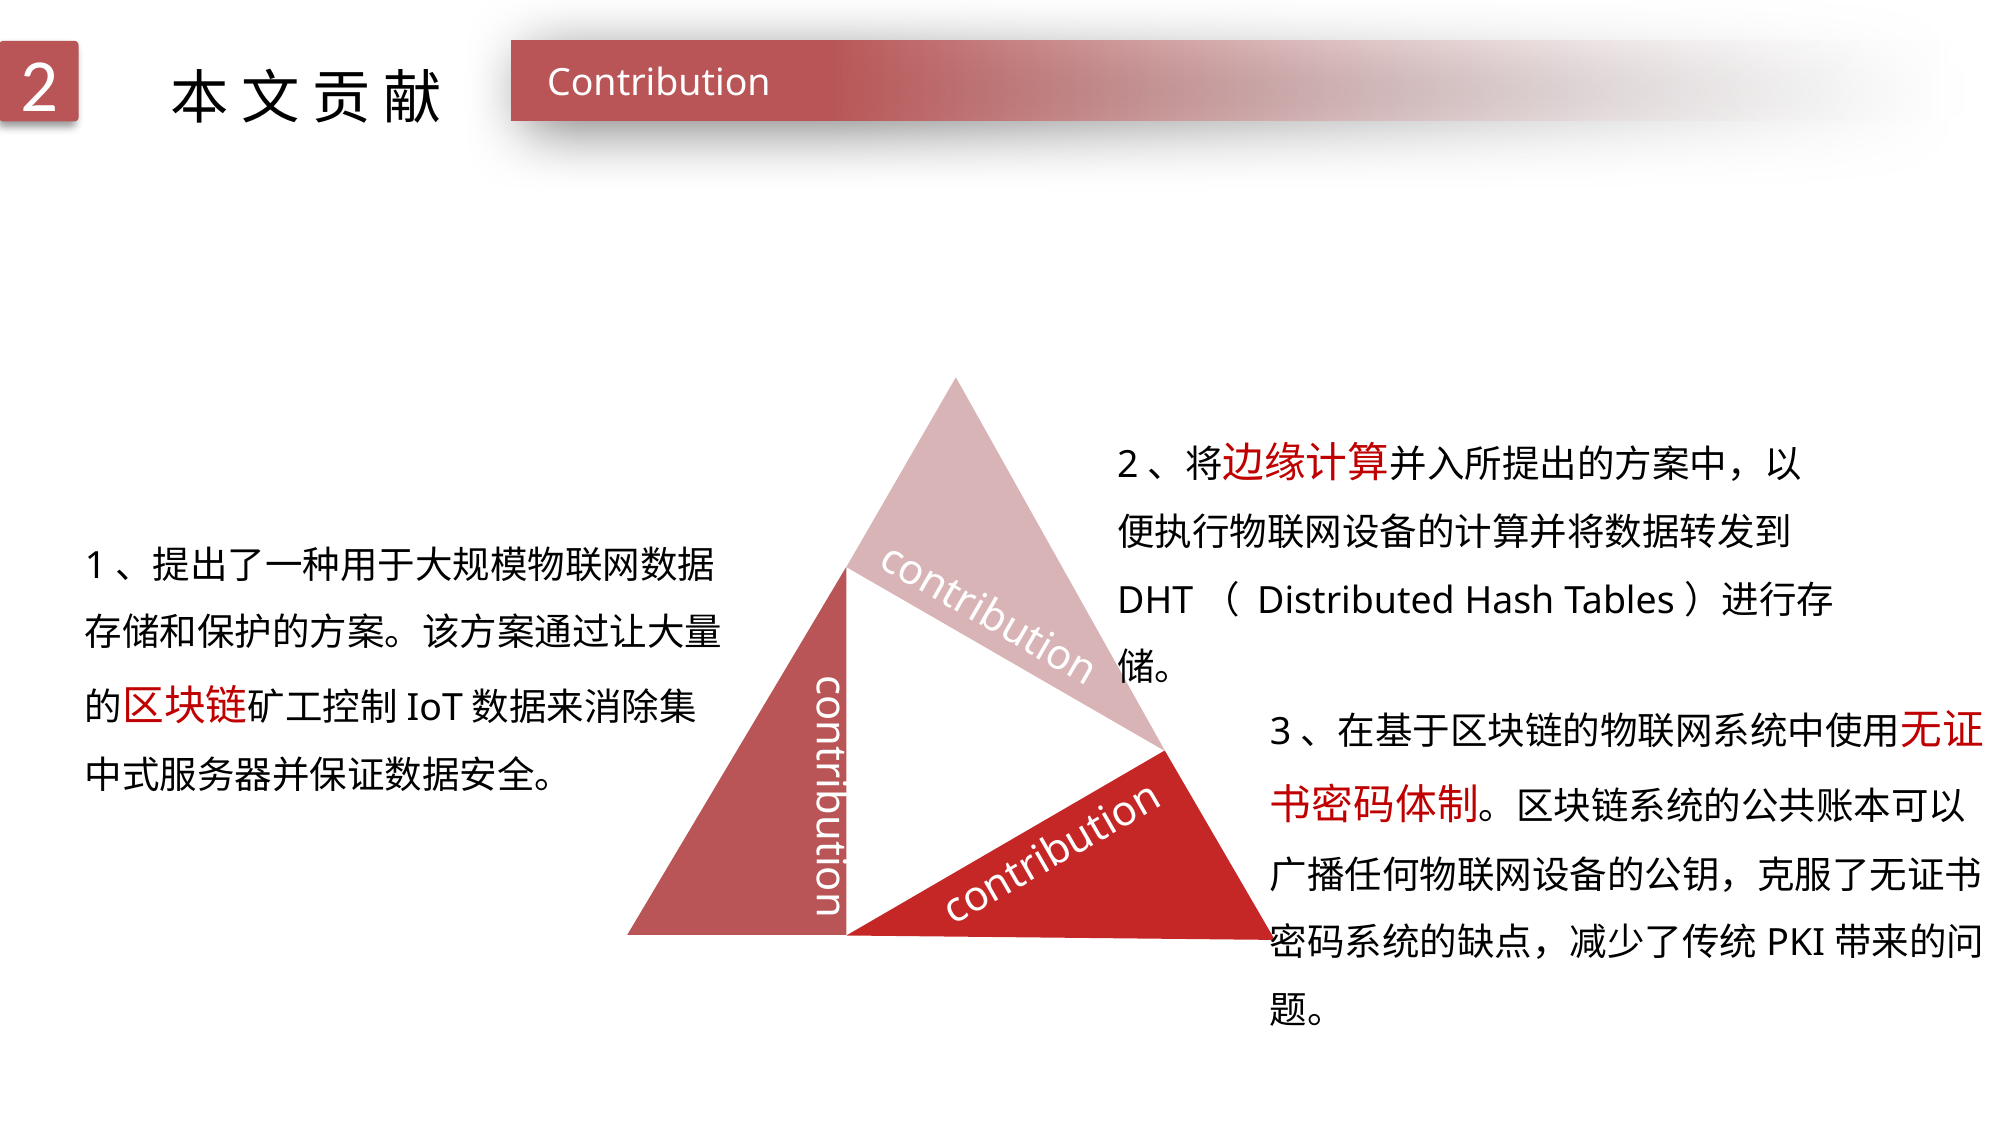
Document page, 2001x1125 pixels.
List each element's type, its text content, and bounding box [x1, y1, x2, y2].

text_box 2、将边缘计算并入所提出的方案中，以便执行物联网设备的计算并将数据转发到DHT（ Distributed Hash Tables）进行存储。 [1102, 403, 1853, 696]
text_box contribution [916, 754, 1185, 947]
text_box 3、在基于区块链的物联网系统中使用无证书密码体制。区块链系统的公共账本可以广播任何物联网设备的公钥，克服了无证书密码系统的缺点，减少了传统PKI带来的问题。 [1255, 670, 2000, 1038]
text_box contribution [856, 516, 1102, 709]
text_box [625, 804, 734, 936]
text_box [966, 751, 1255, 941]
text_box [789, 568, 848, 660]
text_box [844, 375, 1168, 754]
text_box 本 文 贡 献 [128, 17, 457, 138]
text_box [866, 893, 943, 938]
text_box contribution [734, 660, 866, 943]
text_box Contribution [532, 50, 801, 111]
text_box 2 [0, 39, 80, 123]
text_box [511, 40, 1943, 121]
text_box 1、提出了一种用于大规模物联网数据存储和保护的方案。该方案通过让大量的区块链矿工控制IoT数据来消除集中式服务器并保证数据安全。 [70, 510, 747, 804]
